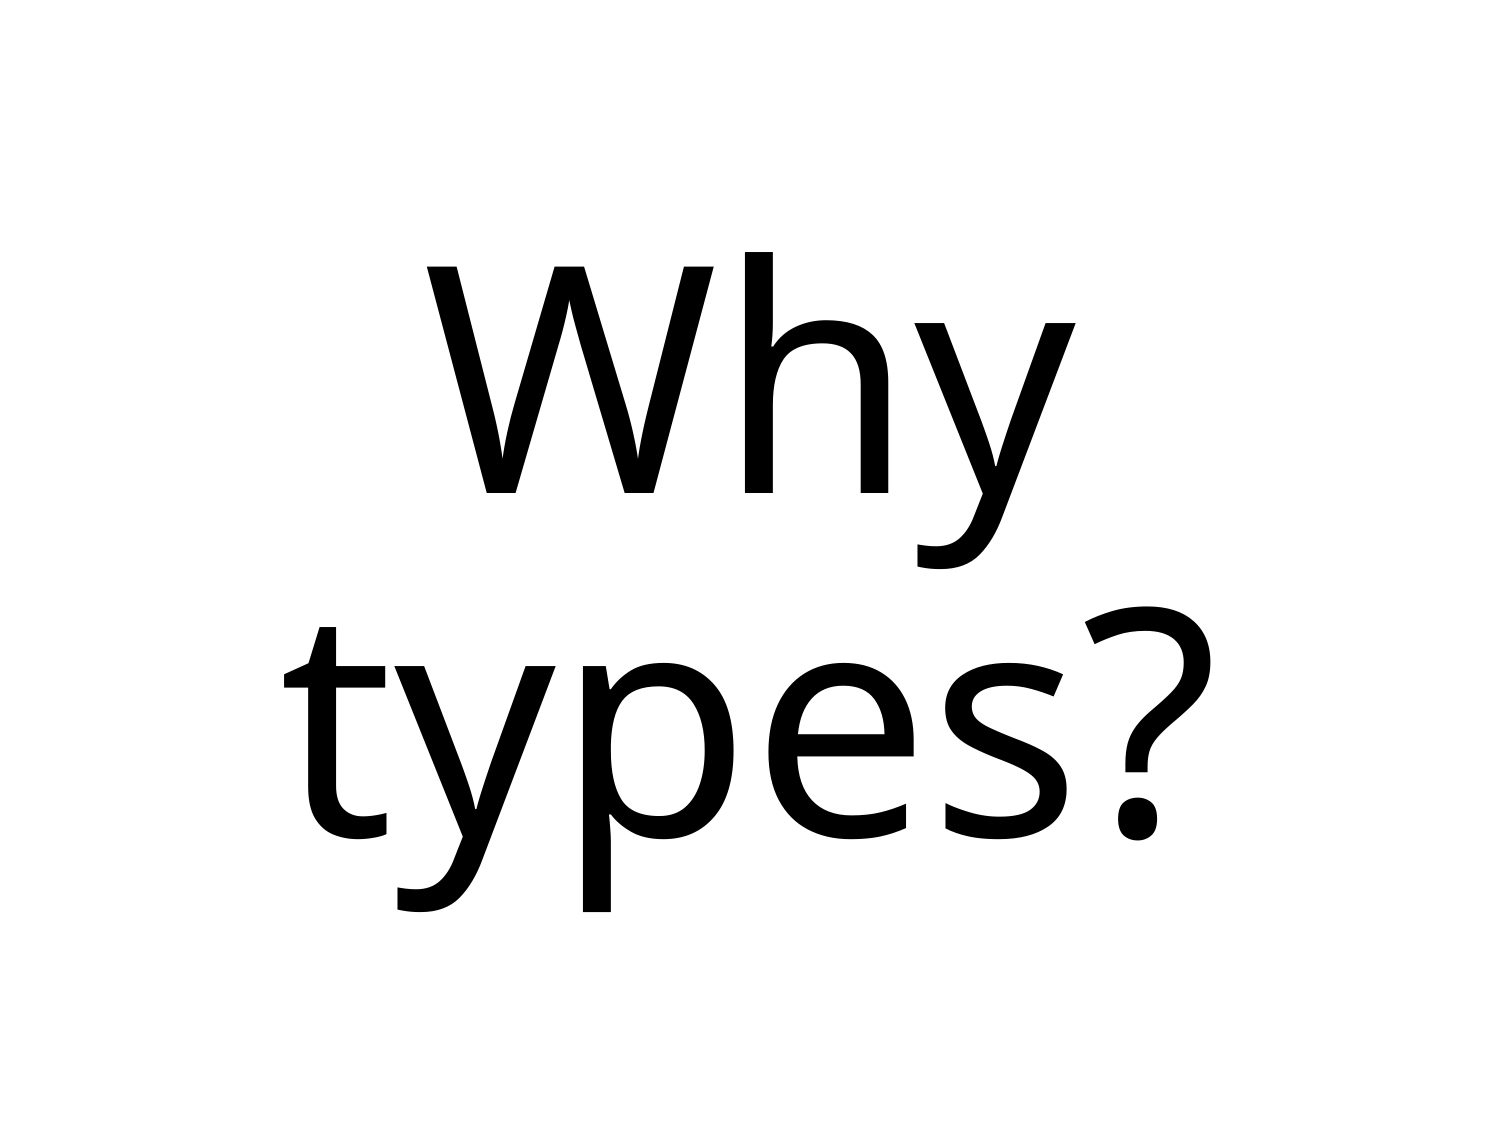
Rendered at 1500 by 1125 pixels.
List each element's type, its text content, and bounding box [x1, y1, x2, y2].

list Why types? [0, 0, 1500, 1125]
